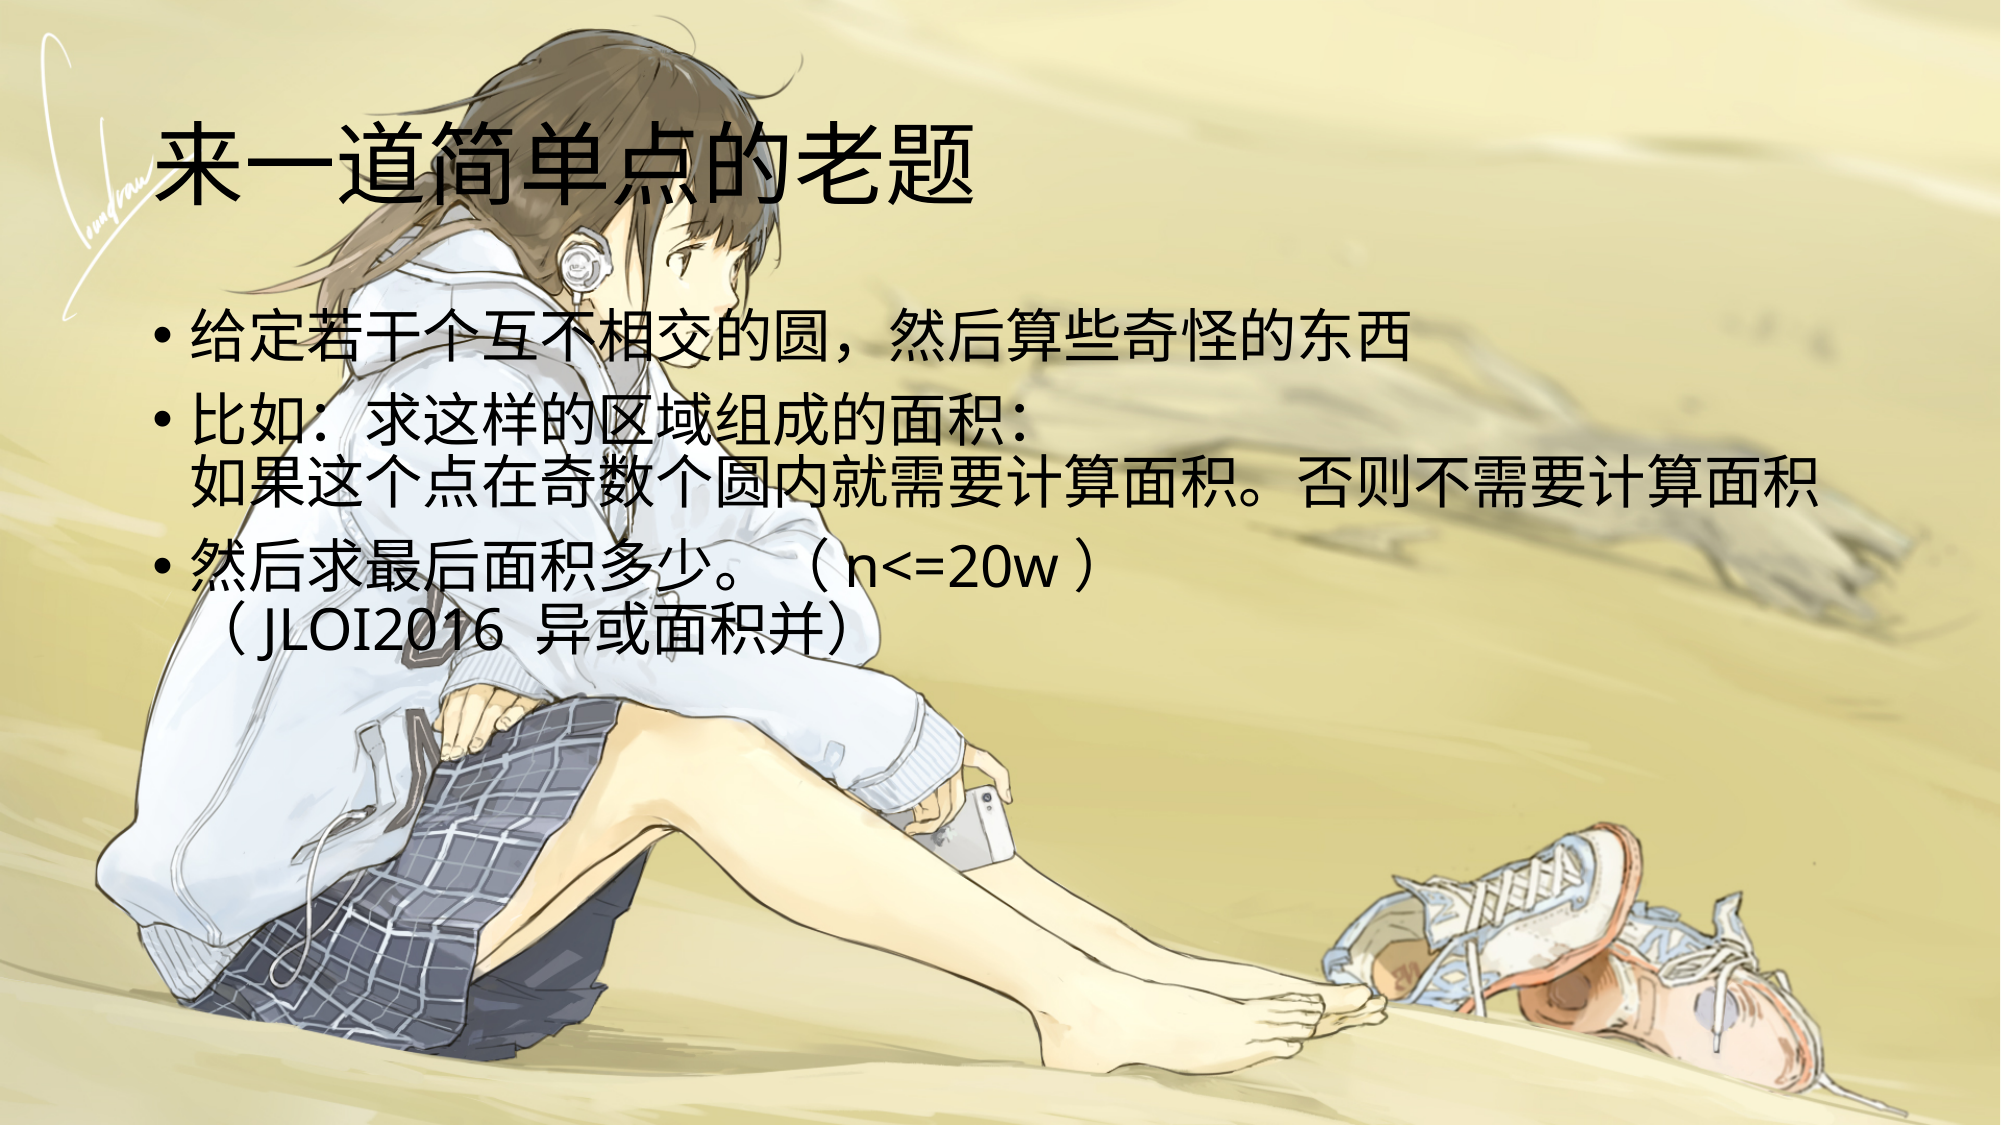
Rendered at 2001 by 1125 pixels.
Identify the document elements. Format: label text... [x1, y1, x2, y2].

picture [0, 0, 2001, 1125]
title 来一道简单点的老题 [137, 59, 1863, 278]
list 给定若干个互不相交的圆，然后算些奇怪的东西 比如：求这样的区域组成的面积： 如果这个点在奇数个圆内就需要计算面积。否则不需要计算面积 然后求最后面积多少。（n<=20w） （JLOI2016 异或面积并） [137, 299, 1863, 1014]
